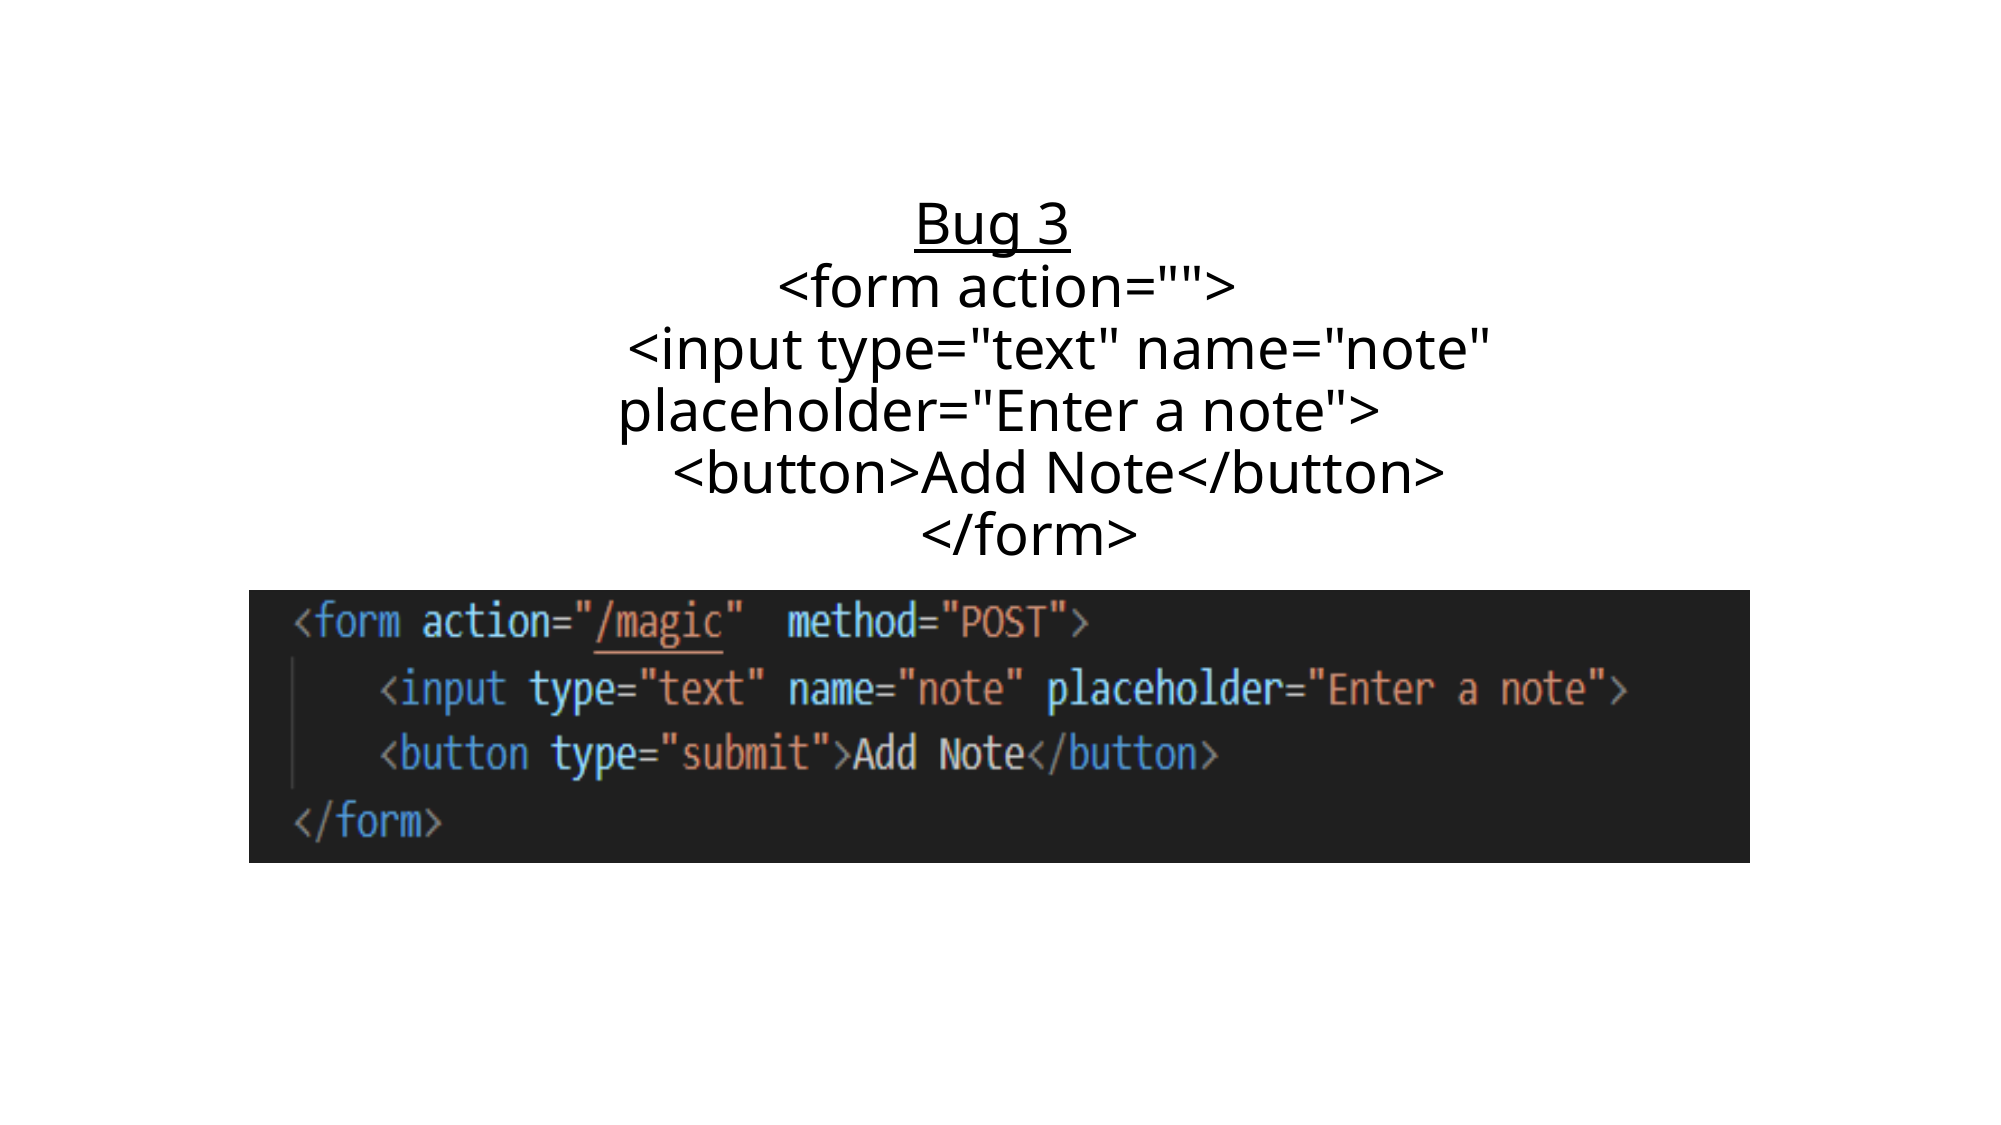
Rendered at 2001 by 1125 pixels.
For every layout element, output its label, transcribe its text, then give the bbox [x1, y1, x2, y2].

picture [249, 590, 1750, 863]
title Bug 3 <form action=""> <input type="text" name="note" placeholder="Enter a note"> <button>Add Note</button> </form> [249, 184, 1750, 576]
